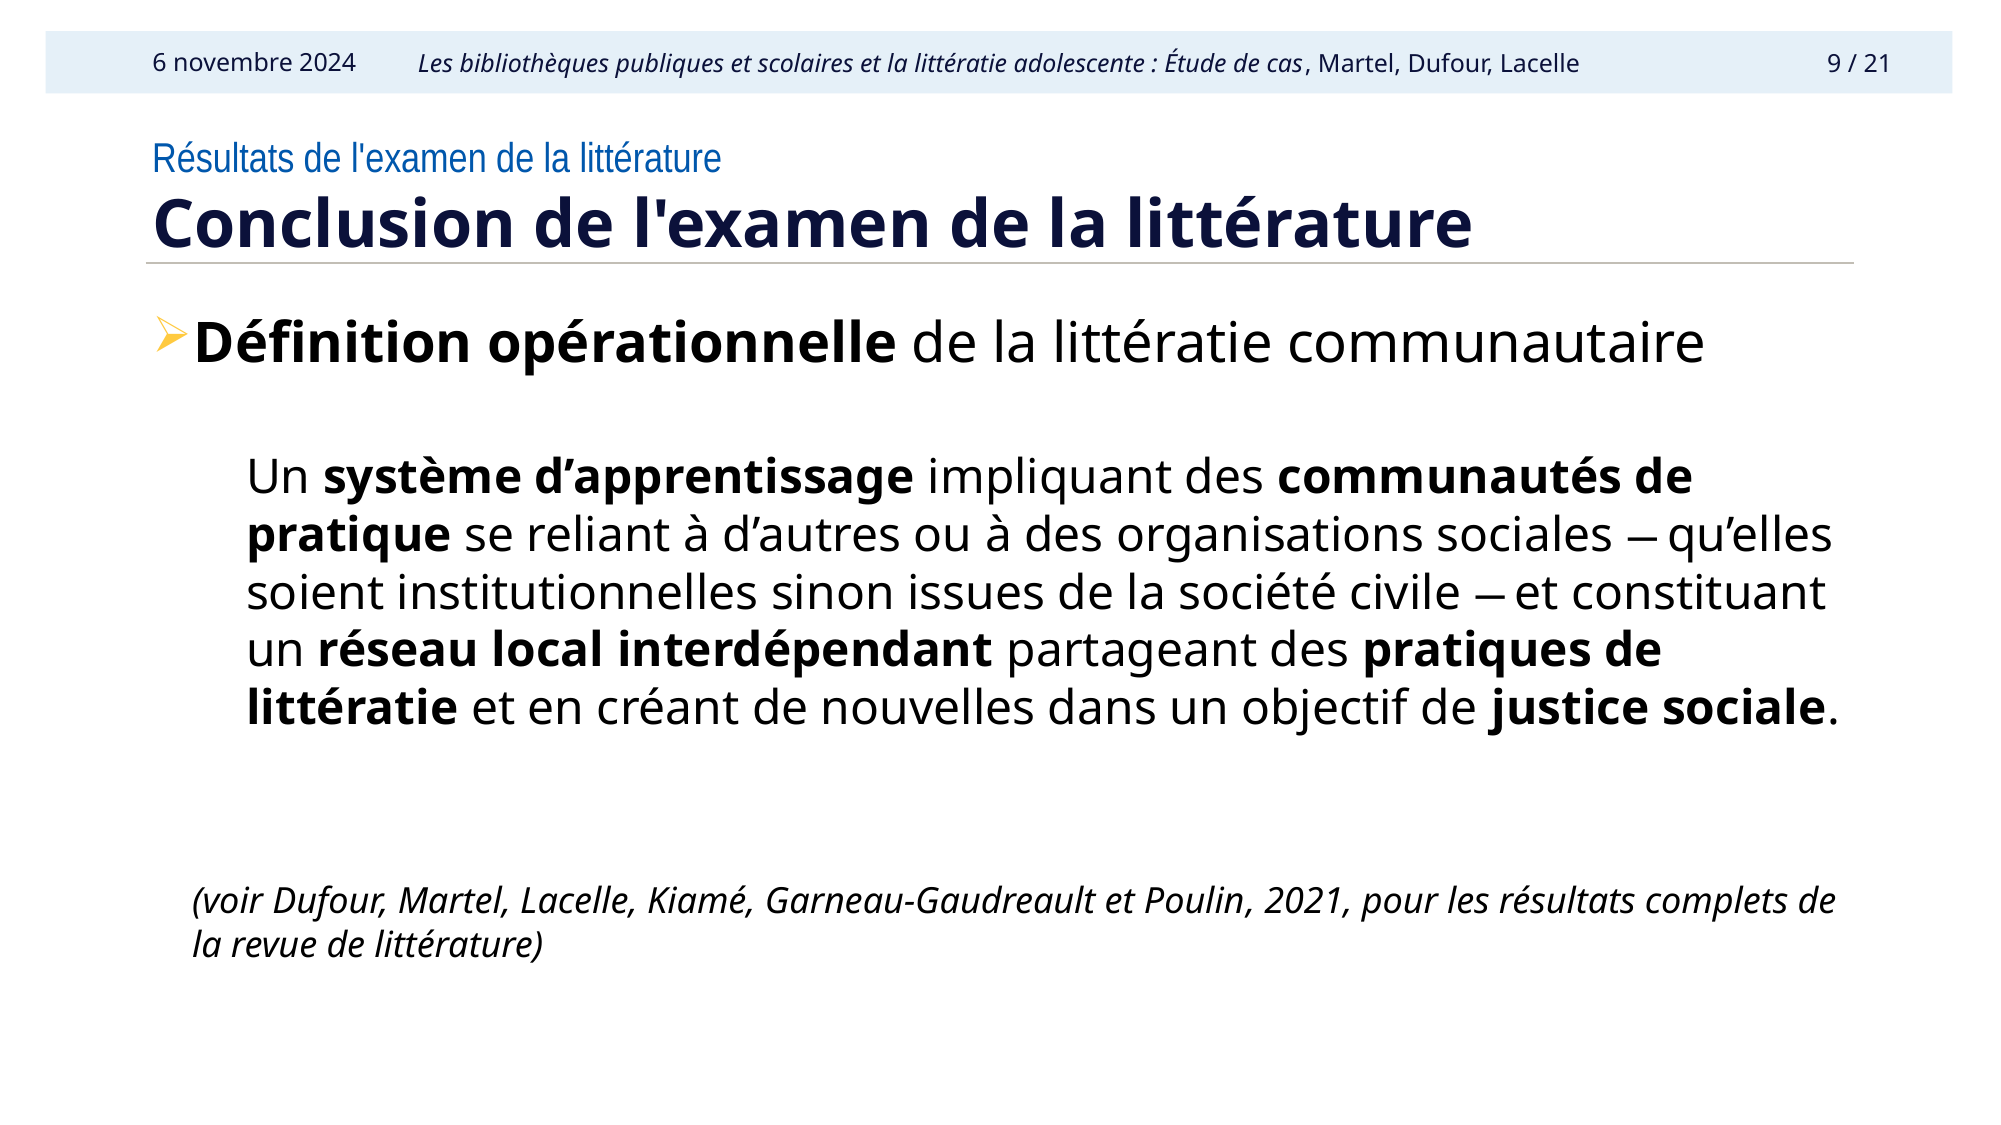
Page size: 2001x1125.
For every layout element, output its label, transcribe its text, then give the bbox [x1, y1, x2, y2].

list Définition opérationnelle de la littératie communautaire Un système d’apprentissage impliquant des communautés de pratique se reliant à d’autres ou à des organisations sociales ⎼ qu’elles soient institutionnelles sinon issues de la société civile ⎼ et constituant un réseau local interdépendant partageant des pratiques de littératie et en créant de nouvelles dans un objectif de justice sociale. (voir Dufour, Martel, Lacelle, Kiamé, Garneau-Gaudreault et Poulin, 2021, pour les résultats complets de la revue de littérature) [137, 299, 1863, 1014]
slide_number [137, 31, 588, 92]
list Résultats de l'examen de la littérature [137, 123, 1863, 176]
title Conclusion de l'examen de la littérature [137, 177, 1862, 274]
